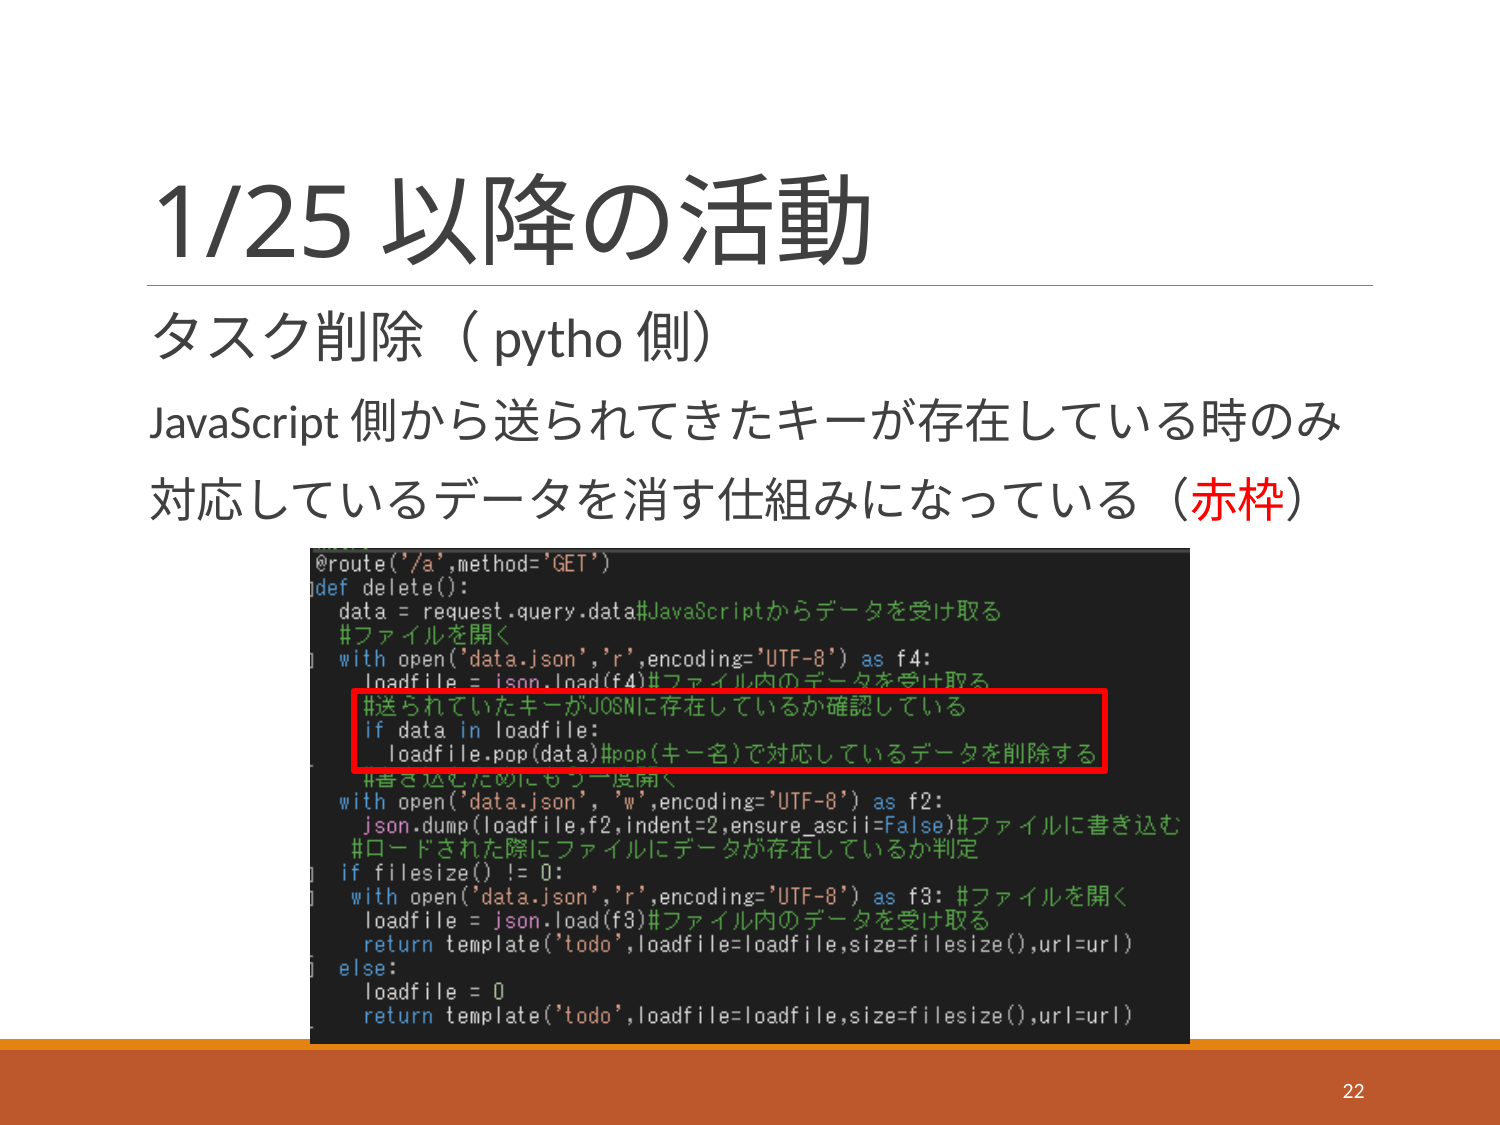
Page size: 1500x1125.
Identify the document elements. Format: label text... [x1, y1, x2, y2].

title 1/25以降の活動 [135, 47, 1373, 285]
list タスク削除（pytho側） JavaScript側から送られてきたキーが存在している時のみ 対応しているデータを消す仕組みになっている（赤枠） [135, 302, 1373, 563]
picture [310, 548, 1190, 1044]
slide_number 22 [1218, 1059, 1380, 1120]
